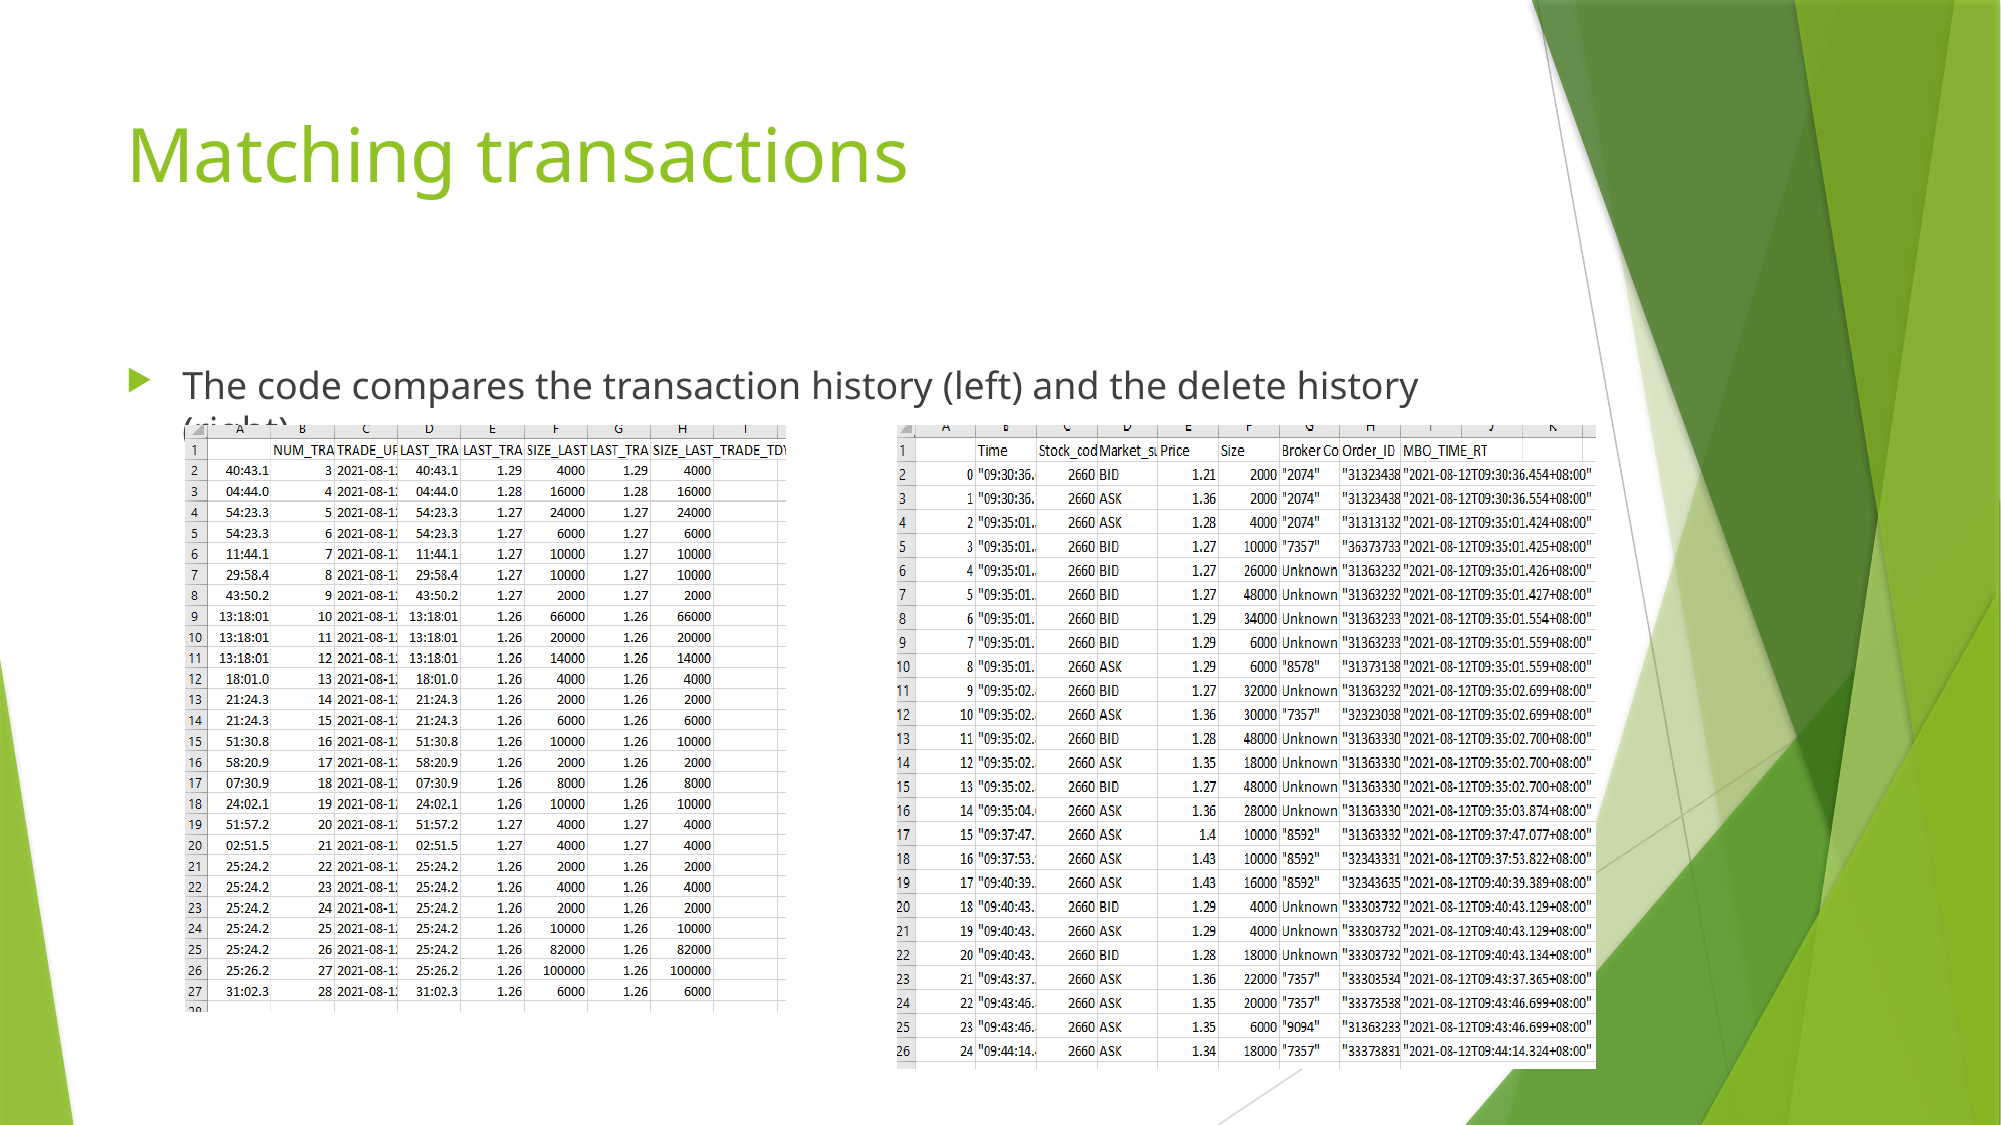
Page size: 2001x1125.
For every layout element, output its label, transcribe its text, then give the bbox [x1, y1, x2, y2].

list The code compares the transaction history (left) and the delete history (right) [111, 354, 1522, 992]
picture [184, 425, 786, 1012]
picture [897, 425, 1597, 1070]
title Matching transactions [111, 99, 1522, 317]
